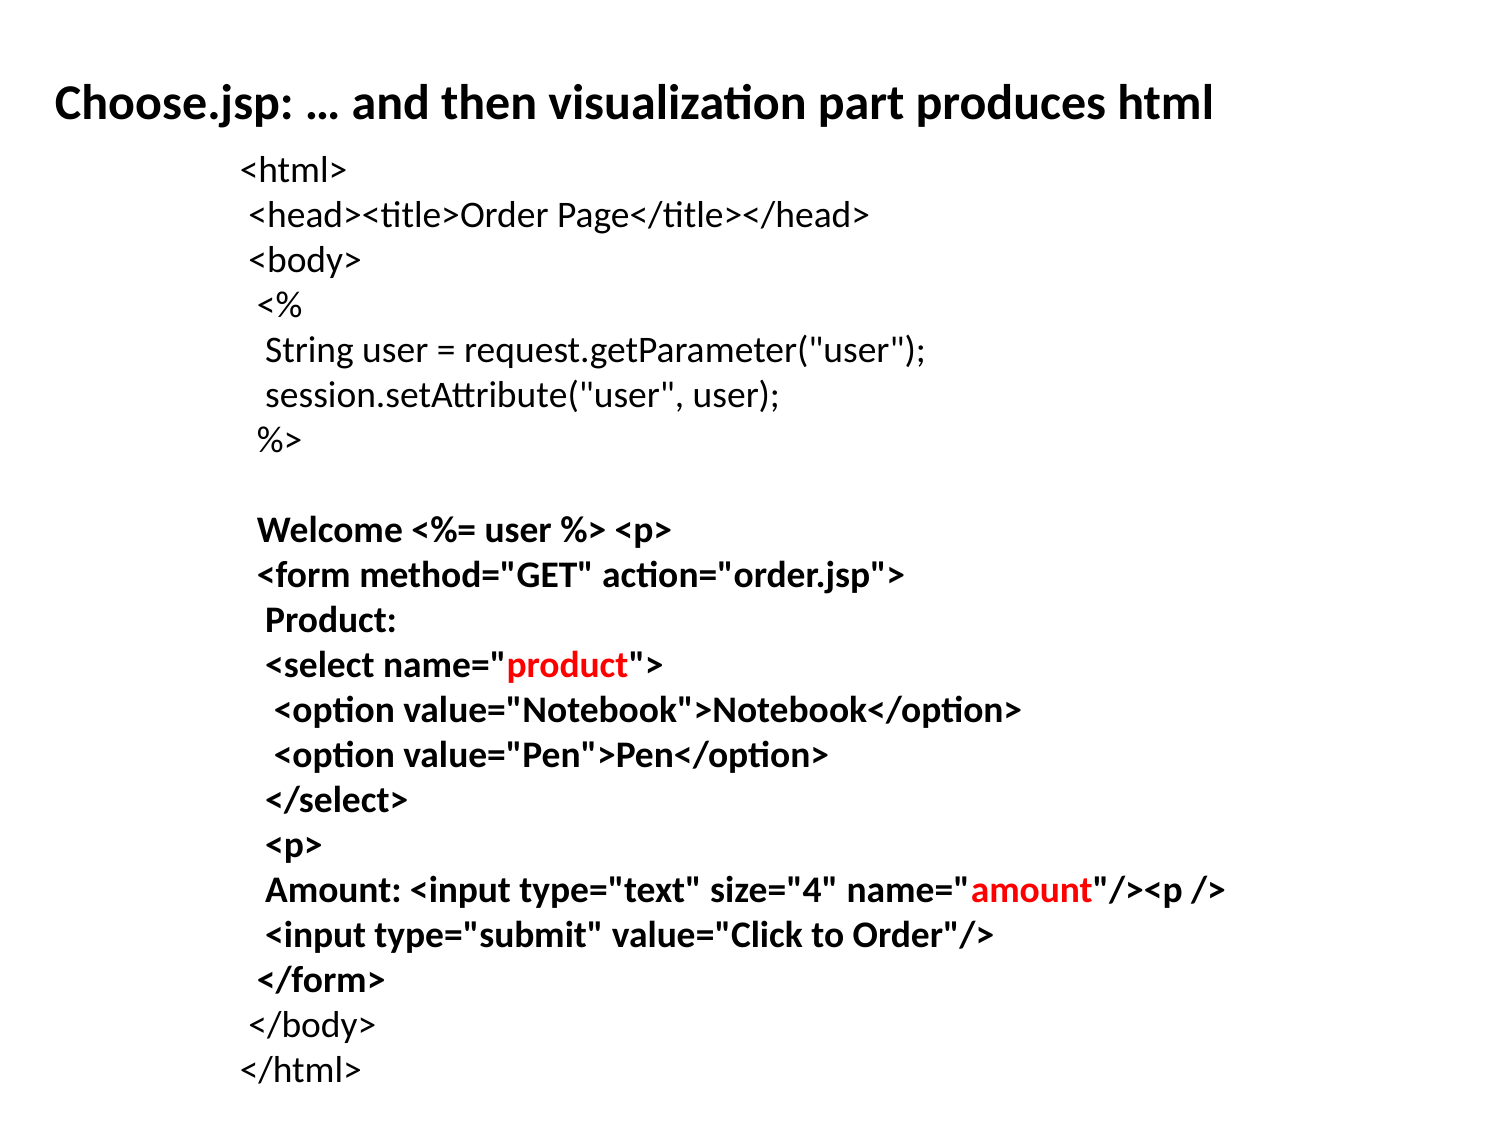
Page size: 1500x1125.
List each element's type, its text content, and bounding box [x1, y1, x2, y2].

text_box <html> <head><title>Order Page</title></head> <body> <% String user = request.getParameter("user"); session.setAttribute("user", user); %> Welcome <%= user %> <p> <form method="GET" action="order.jsp"> Product: <select name="product"> <option value="Notebook">Notebook</option> <option value="Pen">Pen</option> </select> <p> Amount: <input type="text" size="4" name="amount"/><p /> <input type="submit" value="Click to Order"/> </form> </body> </html> [225, 137, 1450, 1098]
text_box Choose.jsp: … and then visualization part produces html [40, 62, 1230, 138]
